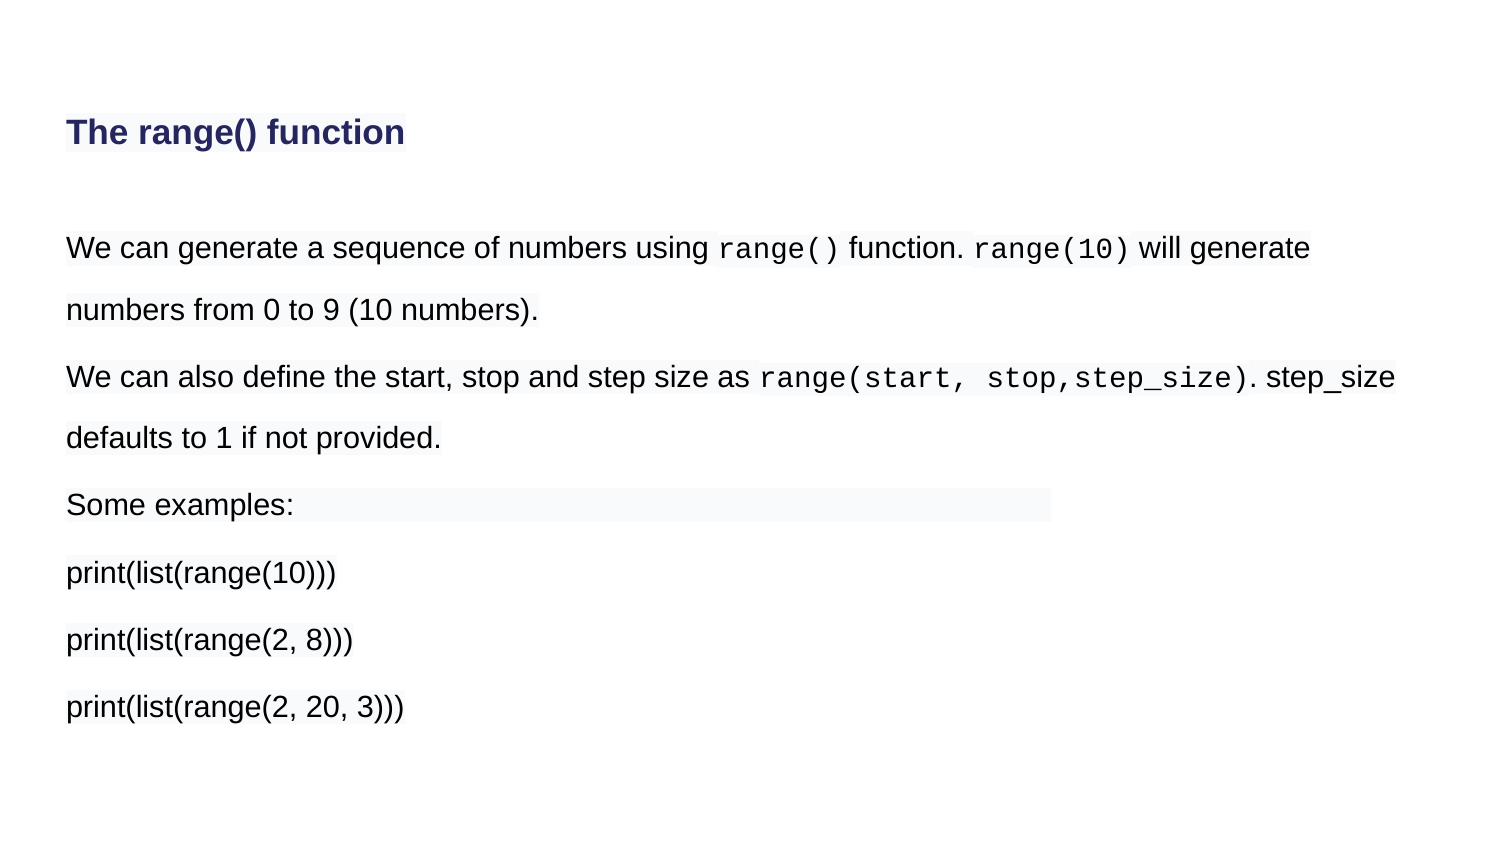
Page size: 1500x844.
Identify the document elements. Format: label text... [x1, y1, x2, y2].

list We can generate a sequence of numbers using range() function. range(10) will generate numbers from 0 to 9 (10 numbers). We can also define the start, stop and step size as range(start, stop,step_size). step_size defaults to 1 if not provided. Some examples: print(list(range(10))) print(list(range(2, 8))) print(list(range(2, 20, 3))) [51, 189, 1449, 750]
title The range() function [51, 72, 1449, 167]
